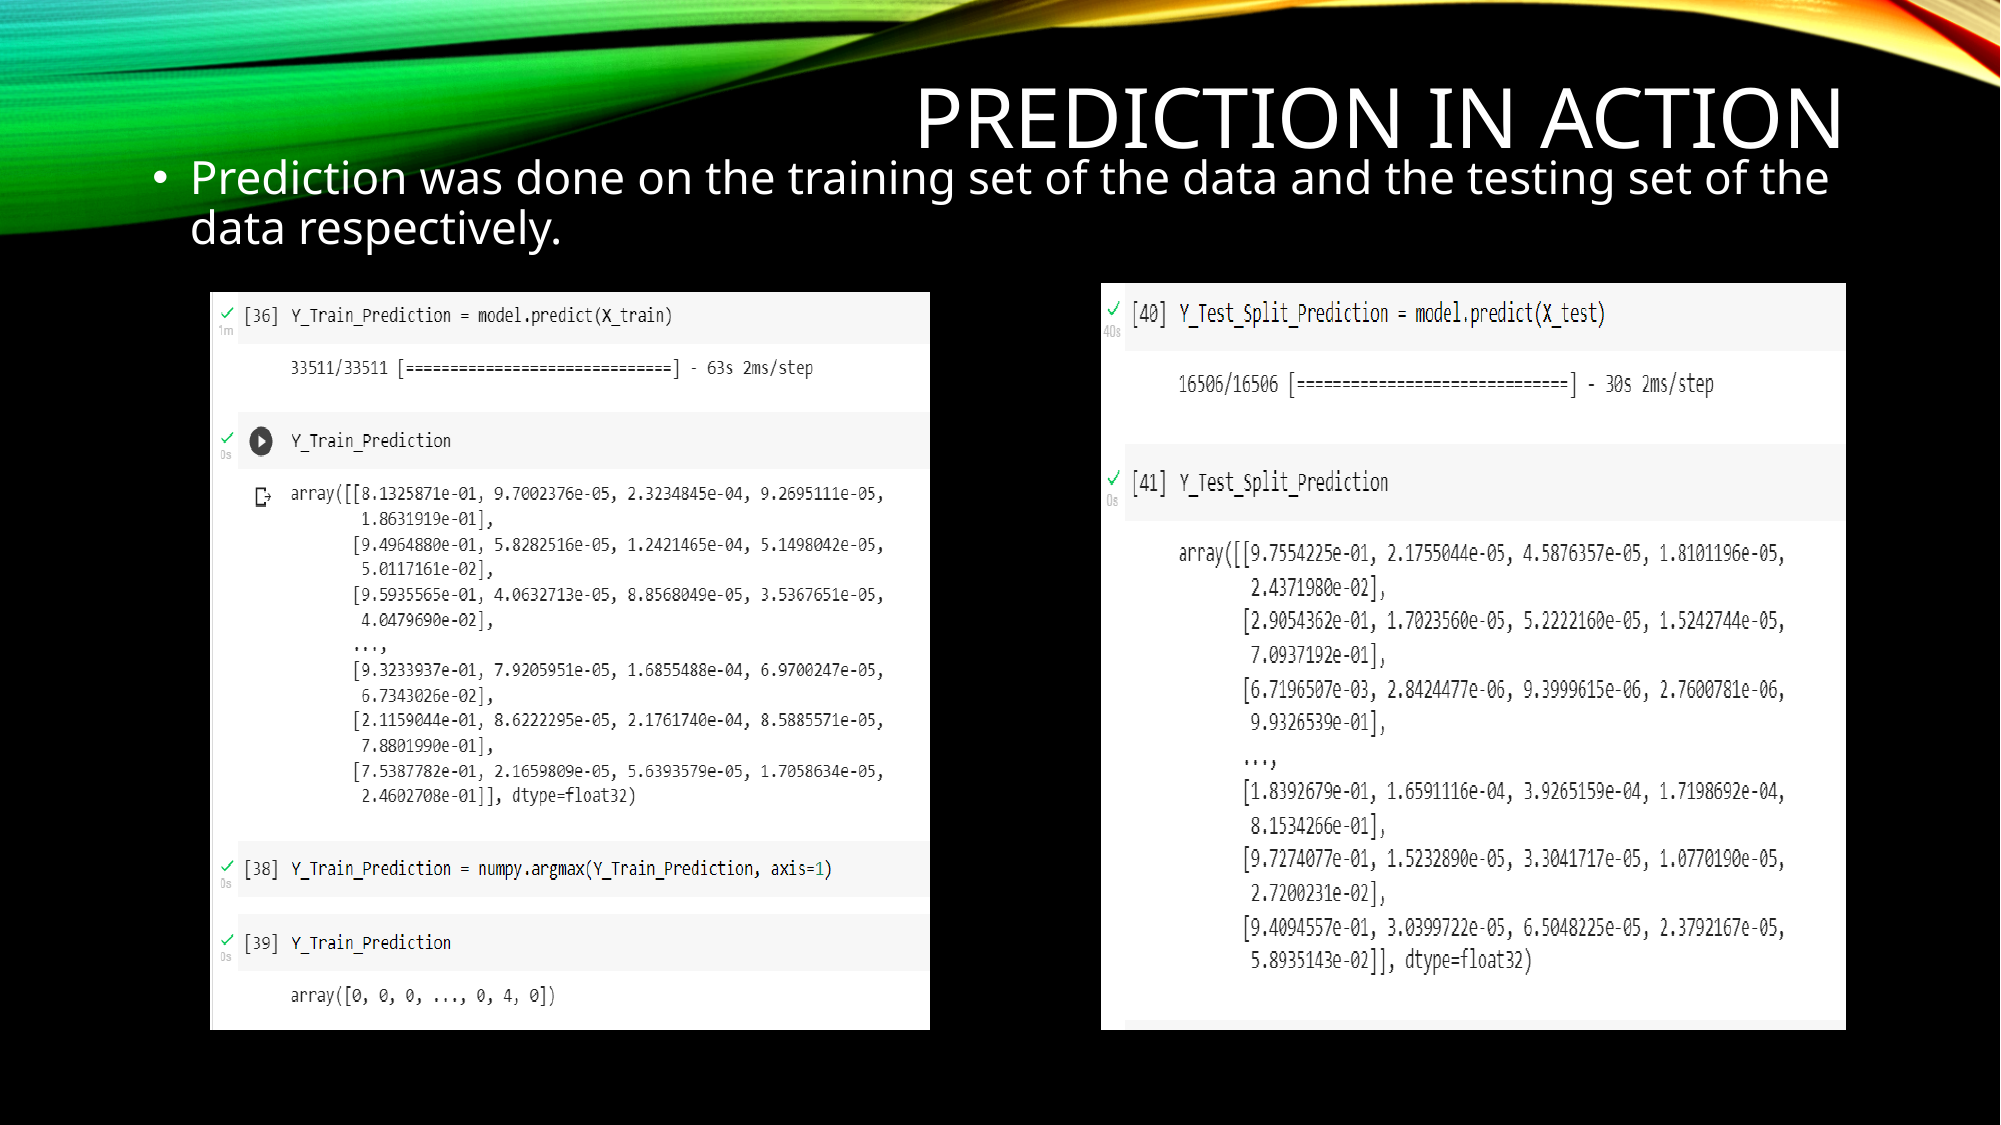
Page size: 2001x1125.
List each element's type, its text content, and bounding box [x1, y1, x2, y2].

picture [0, 0, 2000, 237]
picture [1101, 283, 1846, 1030]
picture [210, 292, 930, 1030]
list Prediction was done on the training set of the data and the testing set of the data respectively. [137, 147, 1863, 1030]
title Prediction In Action [137, 59, 1863, 147]
